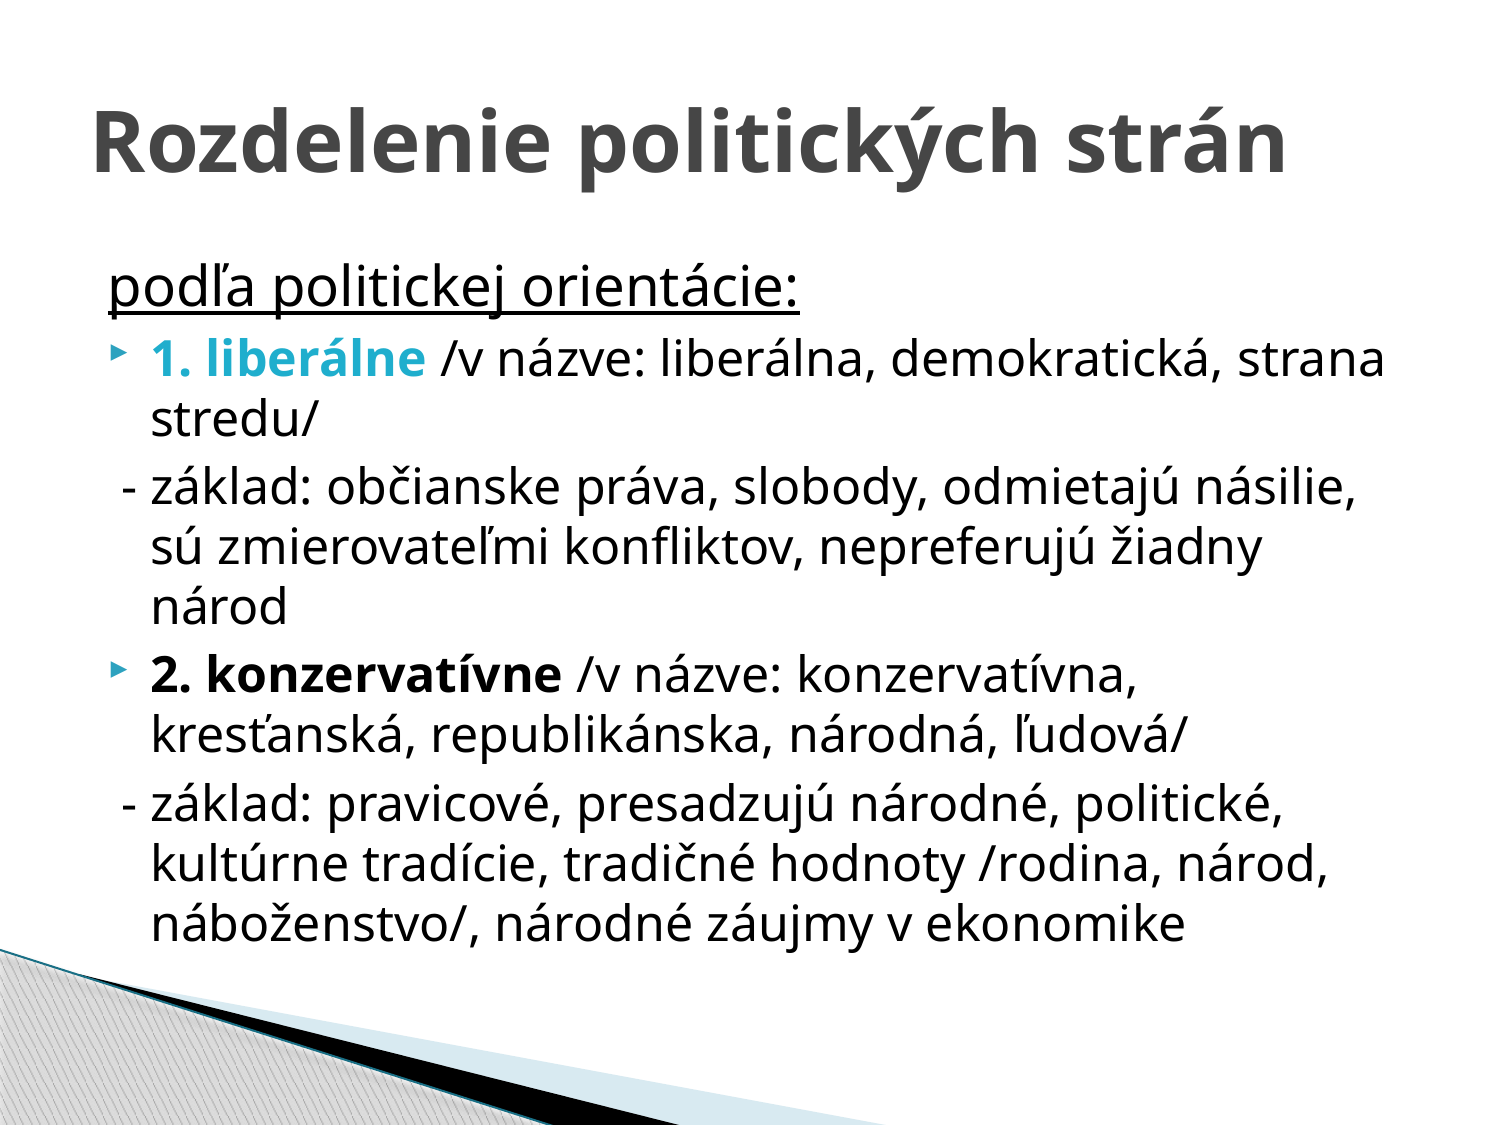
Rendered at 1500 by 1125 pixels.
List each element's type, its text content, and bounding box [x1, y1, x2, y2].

list podľa politickej orientácie: 1. liberálne /v názve: liberálna, demokratická, strana stredu/ - základ: občianske práva, slobody, odmietajú násilie, sú zmierovateľmi konfliktov, nepreferujú žiadny národ 2. konzervatívne /v názve: konzervatívna, kresťanská, republikánska, národná, ľudová/ - základ: pravicové, presadzujú národné, politické, kultúrne tradície, tradičné hodnoty /rodina, národ, náboženstvo/, národné záujmy v ekonomike [75, 242, 1425, 986]
title Rozdelenie politických strán [75, 45, 1425, 233]
